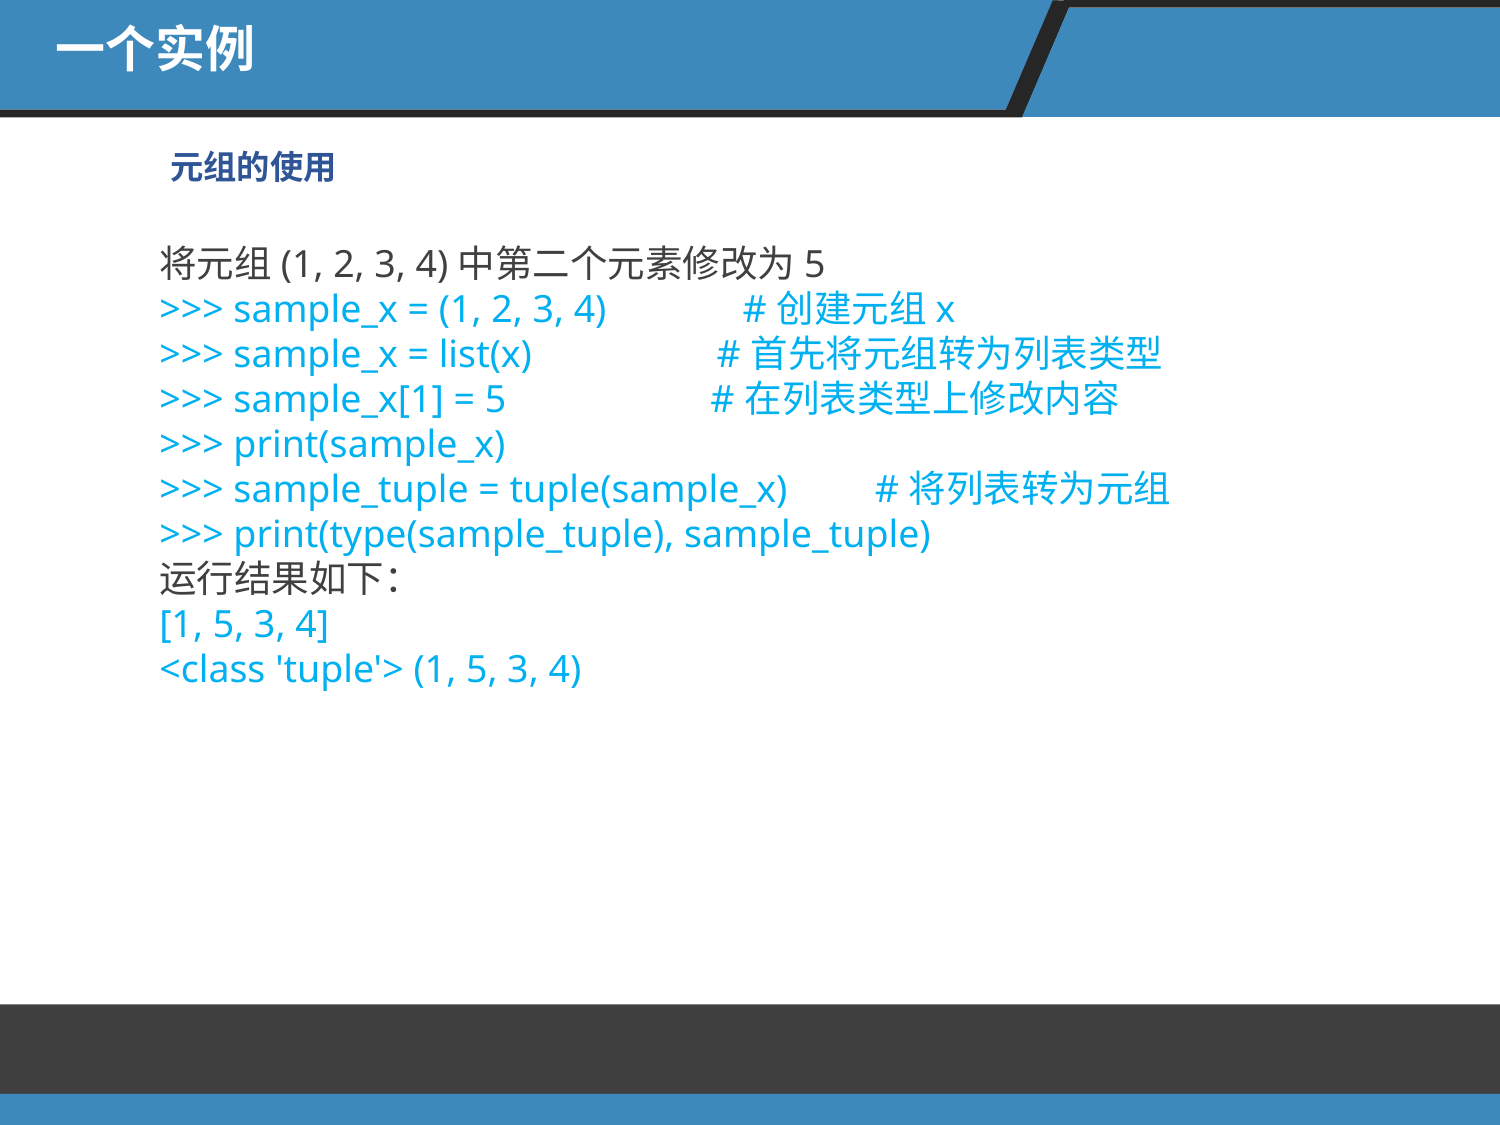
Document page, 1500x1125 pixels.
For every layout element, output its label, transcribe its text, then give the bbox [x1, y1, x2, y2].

list 元组的使用 [155, 143, 682, 233]
text_box 将元组(1, 2, 3, 4)中第二个元素修改为5 >>> sample_x = (1, 2, 3, 4) #创建元组x >>> sample_x = list(x) #首先将元组转为列表类型 >>> sample_x[1] = 5 #在列表类型上修改内容 >>> print(sample_x) >>> sample_tuple = tuple(sample_x) #将列表转为元组 >>> print(type(sample_tuple), sample_tuple) 运行结果如下： [1, 5, 3, 4] <class 'tuple'> (1, 5, 3, 4) [69, 232, 1431, 698]
text_box 一个实例 [40, 17, 653, 111]
